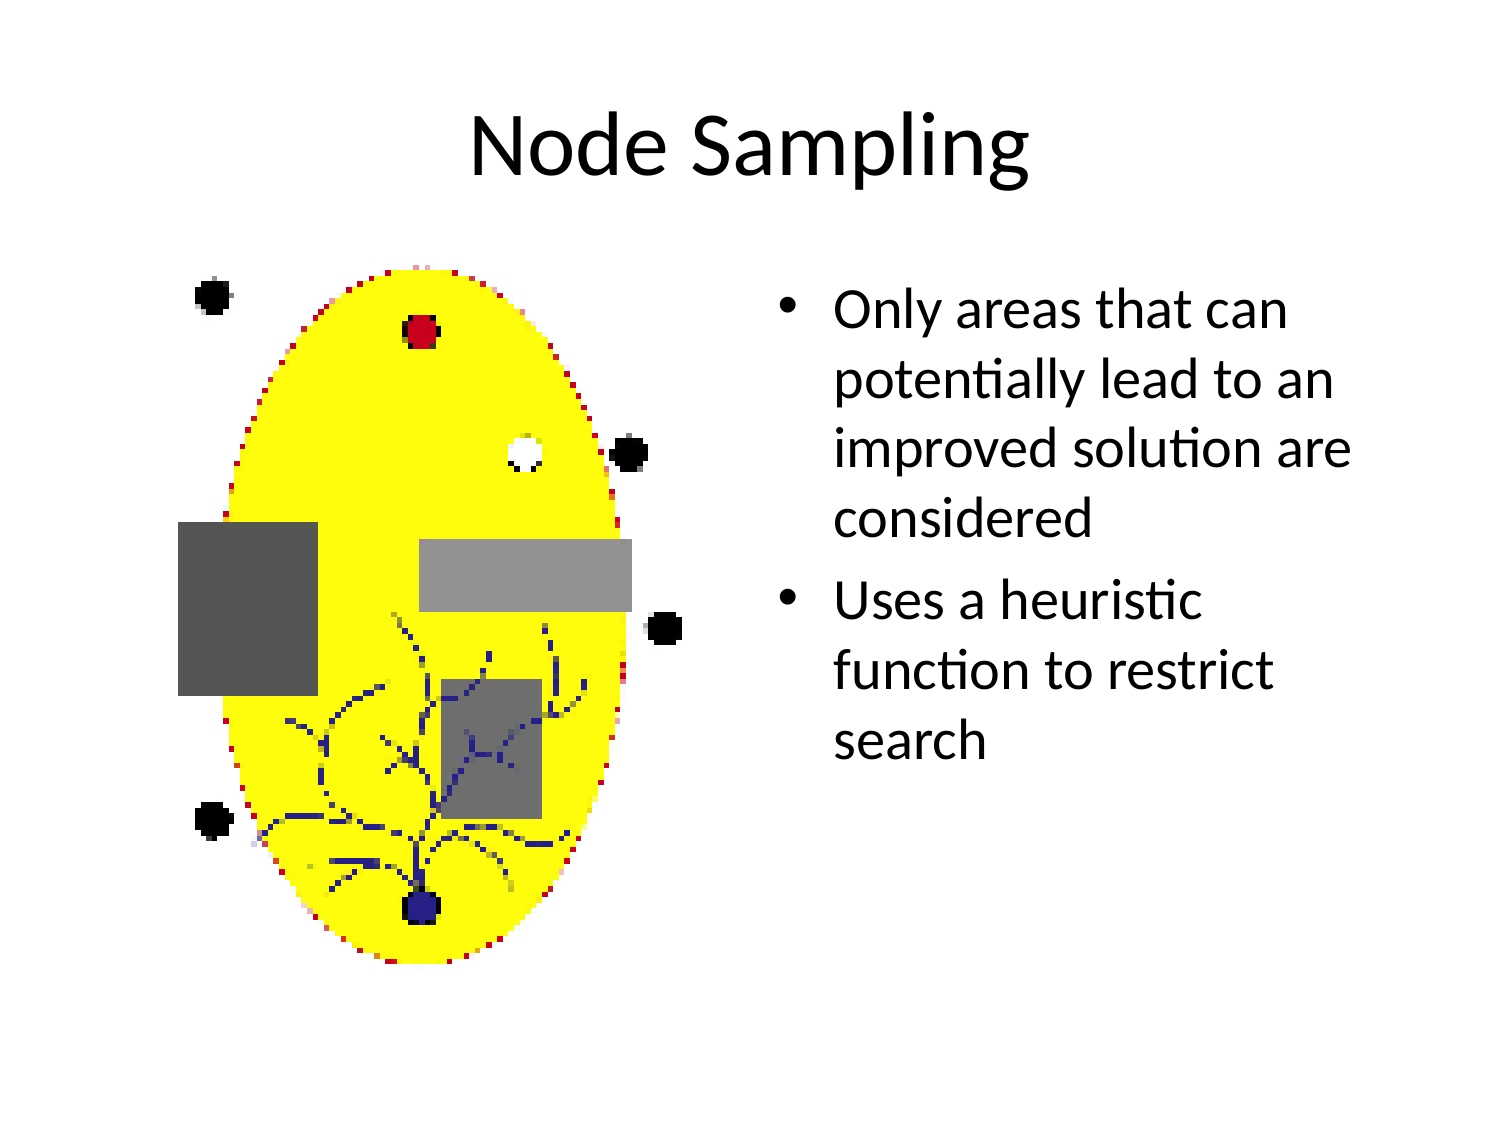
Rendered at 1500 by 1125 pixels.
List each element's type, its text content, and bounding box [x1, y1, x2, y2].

list Only areas that can potentially lead to an improved solution are considered Uses a heuristic function to restrict search [762, 262, 1425, 1050]
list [162, 254, 688, 976]
title Node Sampling [75, 45, 1425, 233]
